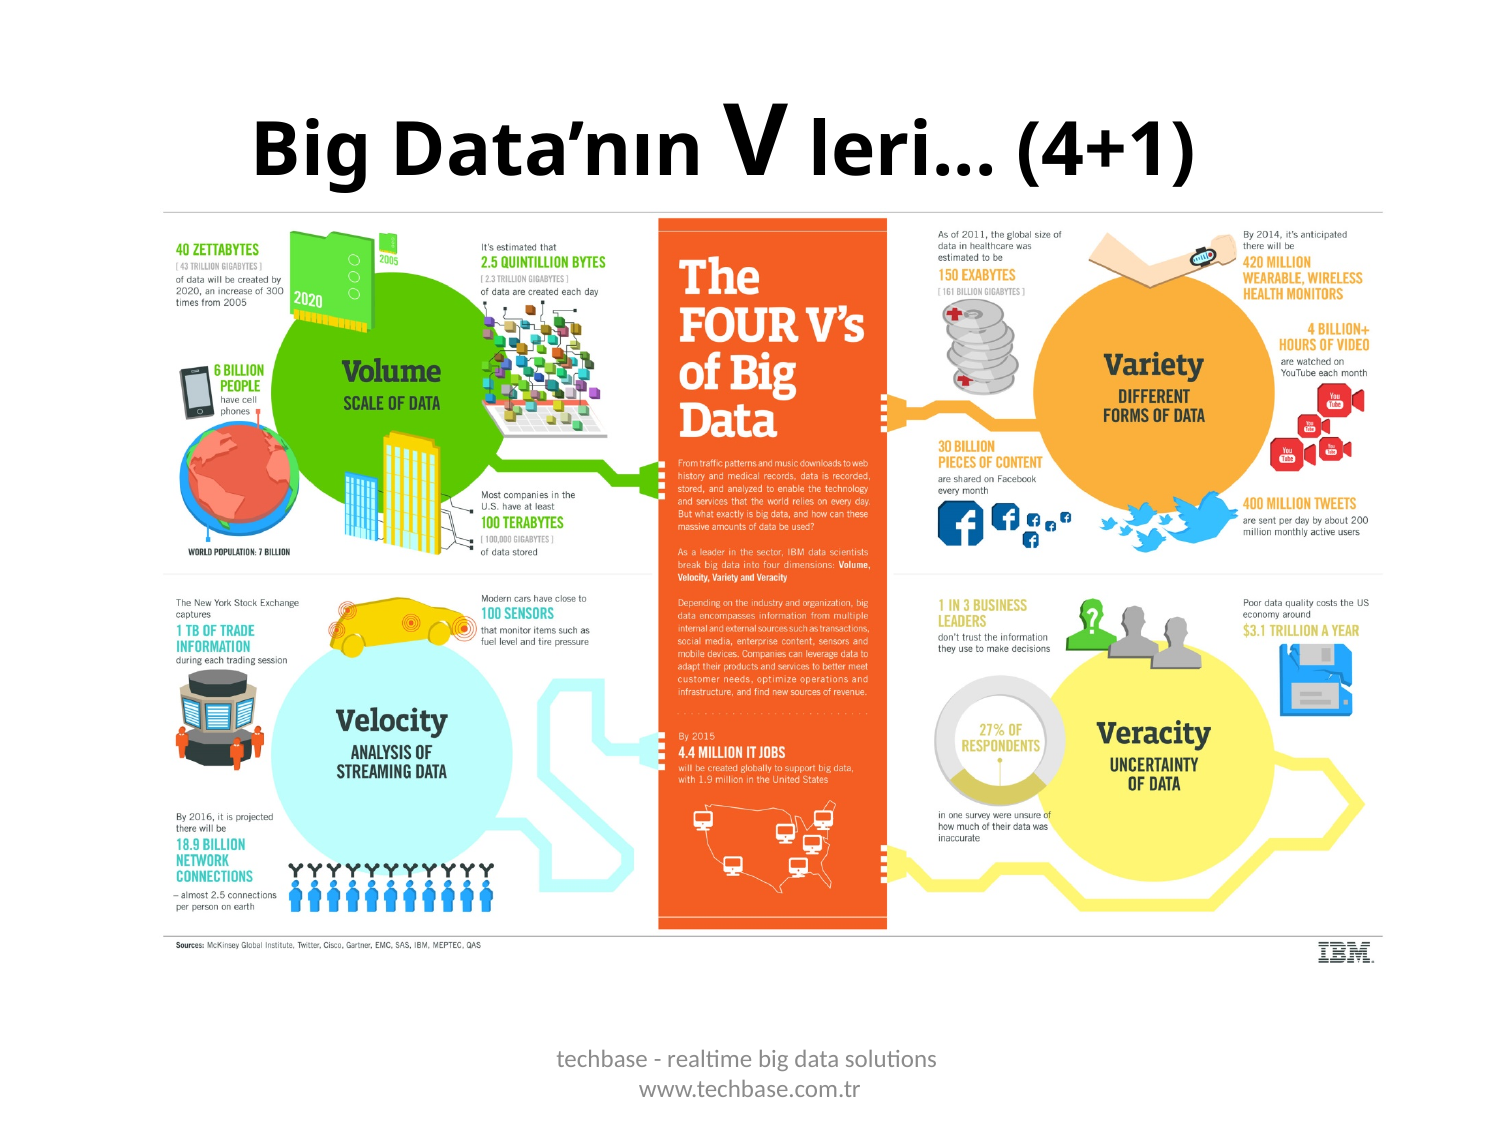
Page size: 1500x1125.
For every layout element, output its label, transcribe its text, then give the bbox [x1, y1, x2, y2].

footer techbase - realtime big data solutions www.techbase.com.tr [512, 1042, 988, 1103]
picture [159, 207, 1389, 963]
title Big Data’nın V leri... (4+1) [76, 54, 1371, 217]
